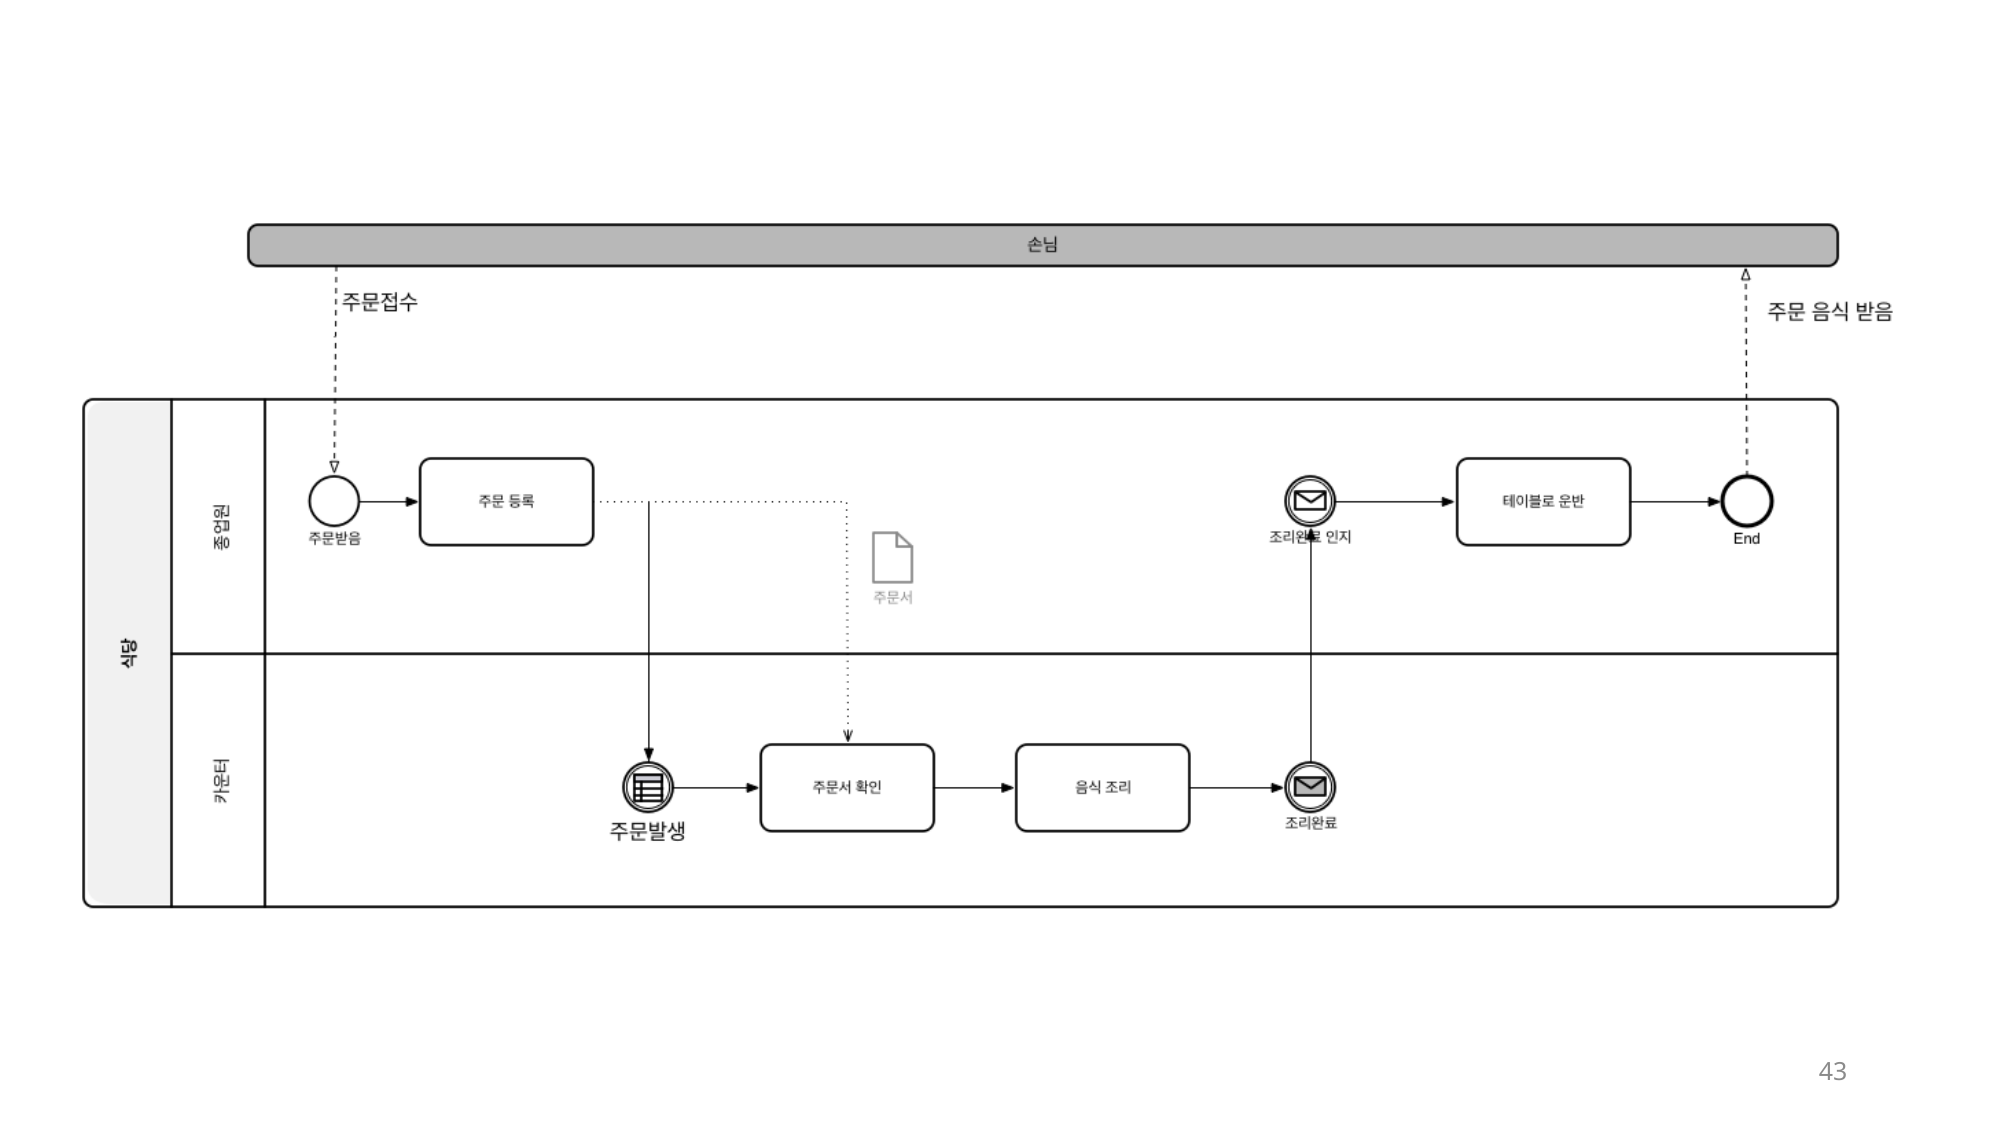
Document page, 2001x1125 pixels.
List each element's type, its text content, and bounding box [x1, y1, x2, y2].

slide_number 43 [1412, 1042, 1863, 1103]
picture [0, 119, 2000, 1006]
